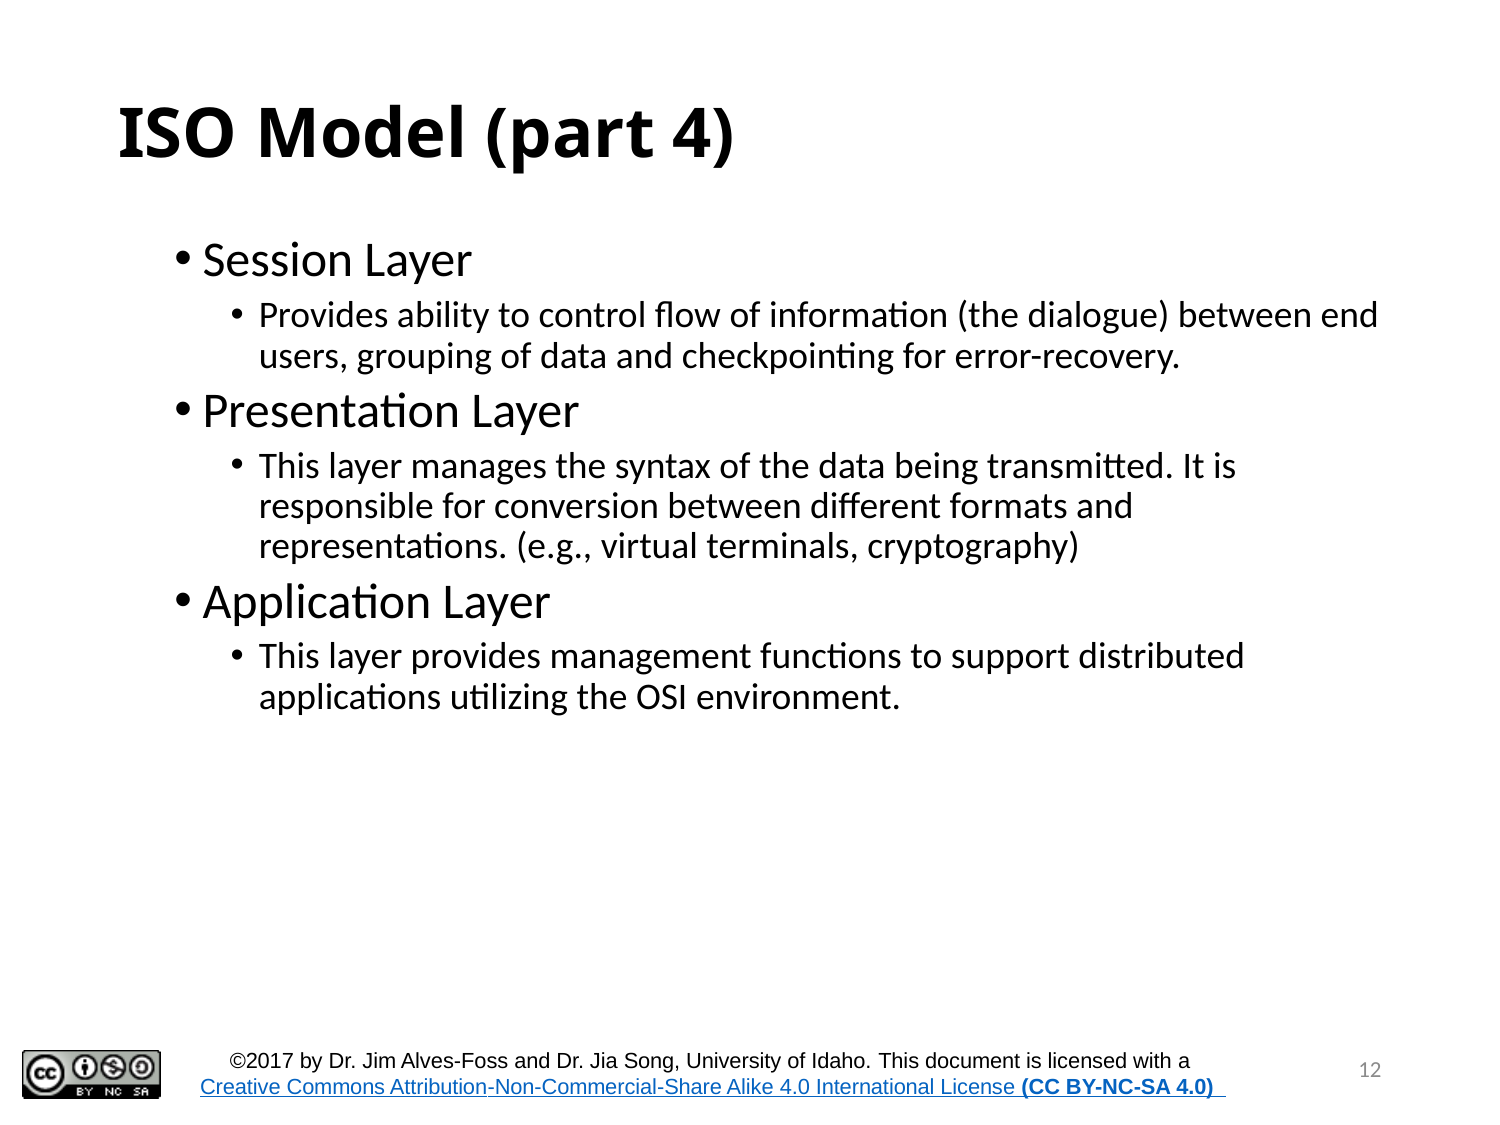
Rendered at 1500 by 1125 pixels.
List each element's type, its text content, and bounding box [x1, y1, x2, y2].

picture [22, 1050, 161, 1099]
slide_number 12 [1315, 1038, 1397, 1099]
title ISO Model (part 4) [102, 59, 1398, 211]
list Session Layer Provides ability to control flow of information (the dialogue) between end users, grouping of data and checkpointing for error-recovery. Presentation Layer This layer manages the syntax of the data being transmitted. It is responsible for conversion between different formats and representations. (e.g., virtual terminals, cryptography) Application Layer This layer provides management functions to support distributed applications utilizing the OSI environment. [102, 225, 1398, 1014]
